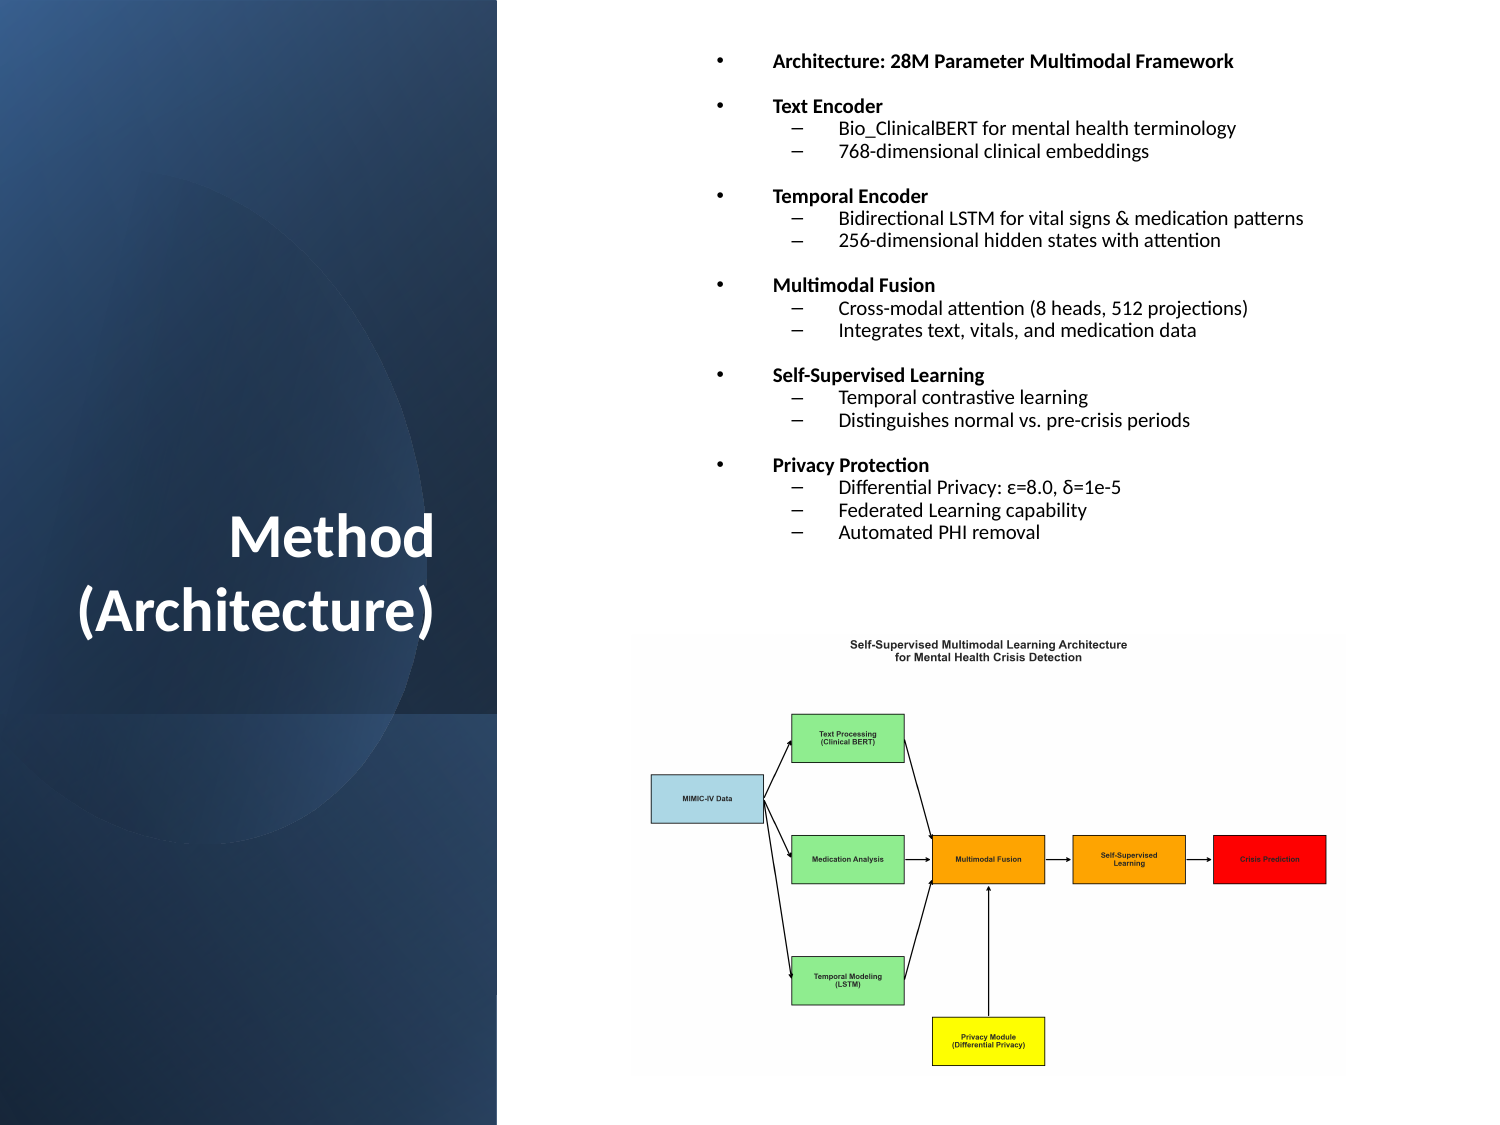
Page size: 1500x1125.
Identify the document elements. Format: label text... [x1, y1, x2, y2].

list Architecture: 28M Parameter Multimodal Framework Text Encoder Bio_ClinicalBERT for mental health terminology 768-dimensional clinical embeddings Temporal Encoder Bidirectional LSTM for vital signs & medication patterns 256-dimensional hidden states with attention Multimodal Fusion Cross-modal attention (8 heads, 512 projections) Integrates text, vitals, and medication data Self-Supervised Learning Temporal contrastive learning Distinguishes normal vs. pre-crisis periods Privacy Protection Differential Privacy: ε=8.0, δ=1e-5 Federated Learning capability Automated PHI removal [701, 25, 1416, 569]
picture [631, 633, 1346, 1076]
title Method (Architecture) [57, 96, 452, 652]
text_box [0, 0, 499, 1125]
text_box [499, 0, 1500, 1125]
